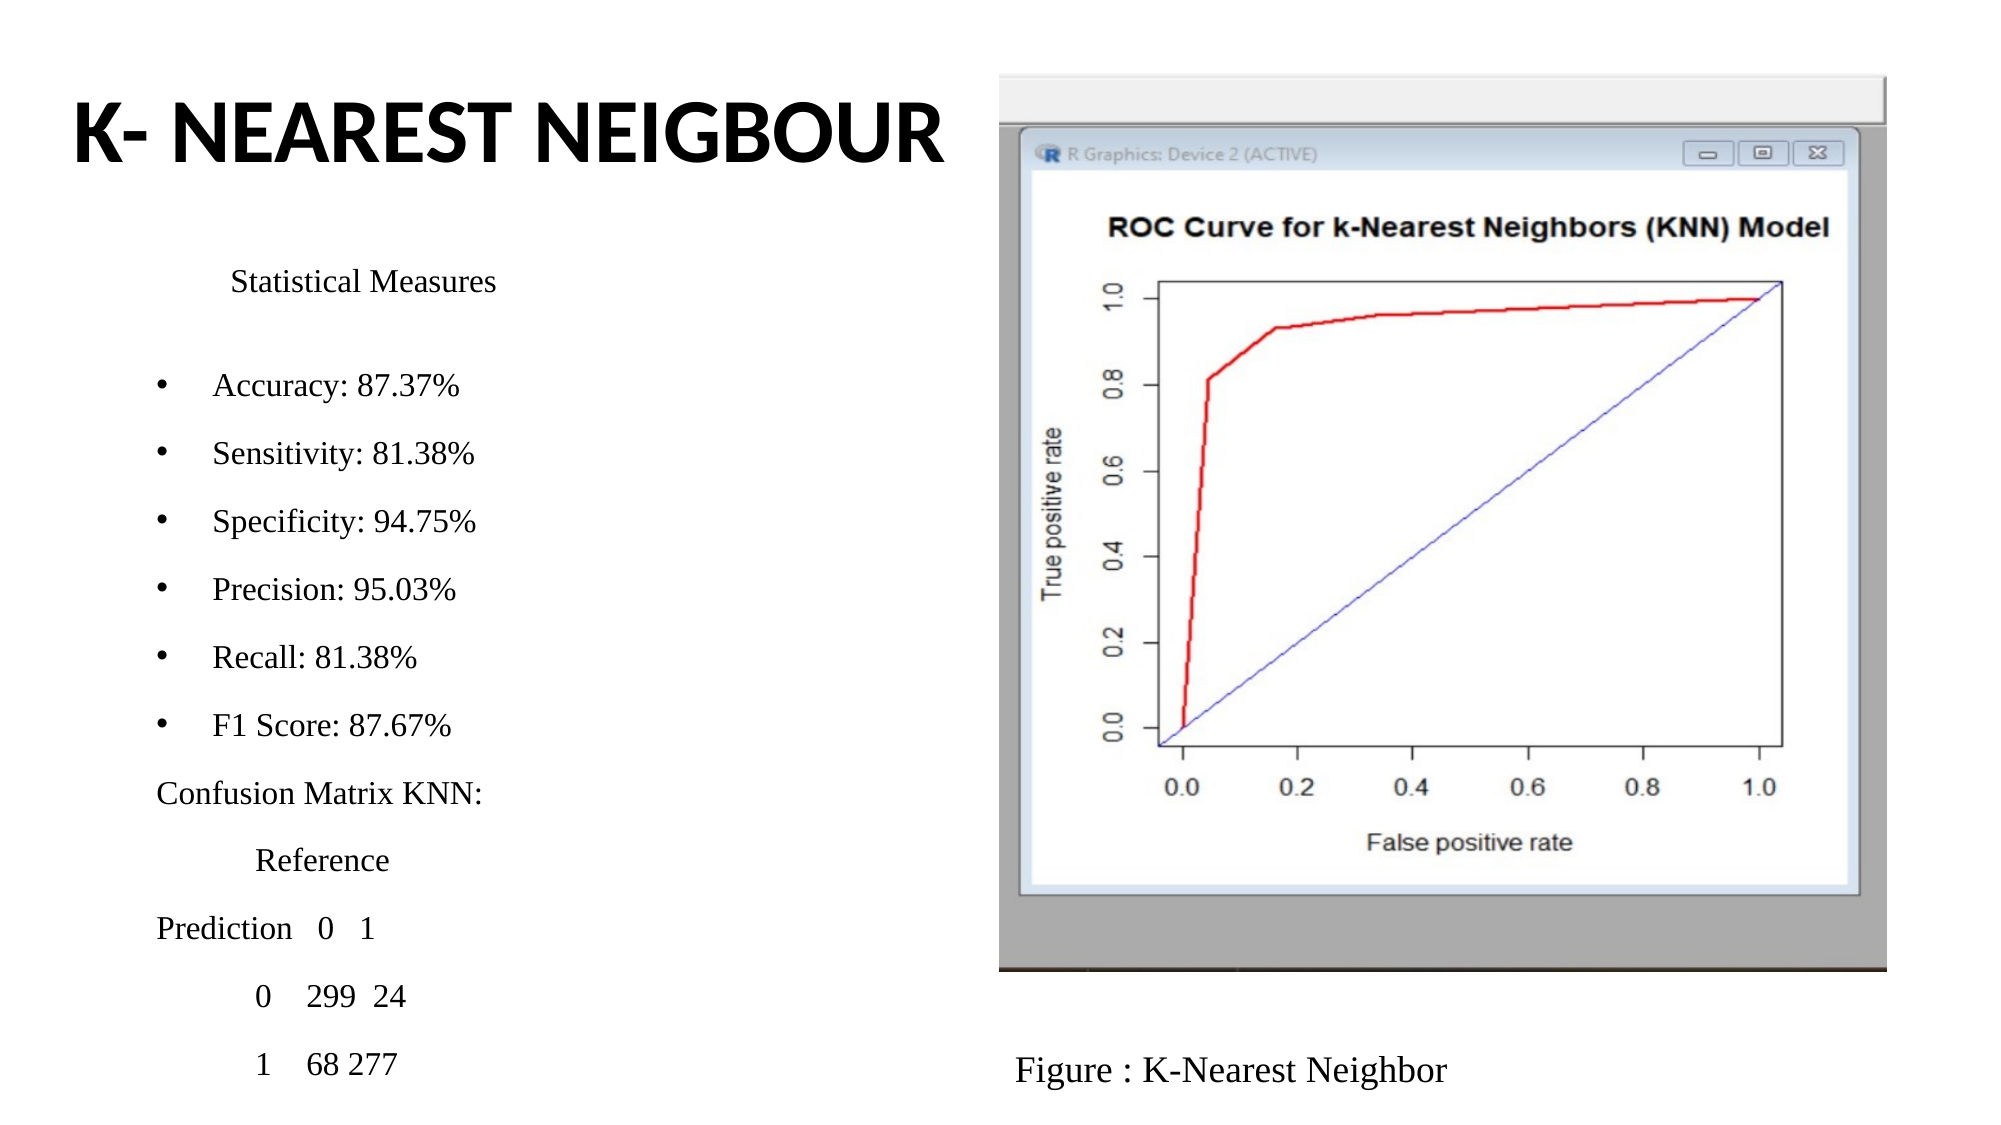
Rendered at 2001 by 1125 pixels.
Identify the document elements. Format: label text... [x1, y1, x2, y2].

title K- NEAREST NEIGBOUR [58, 54, 999, 211]
list Figure : K-Nearest Neighbor [999, 180, 1905, 1074]
picture [999, 54, 1887, 972]
text_box Statistical Measures Accuracy: 87.37% Sensitivity: 81.38% Specificity: 94.75% Precision: 95.03% Recall: 81.38% F1 Score: 87.67% Confusion Matrix KNN: Reference Prediction 0 1 0 299 24 1 68 277 [141, 331, 927, 1125]
